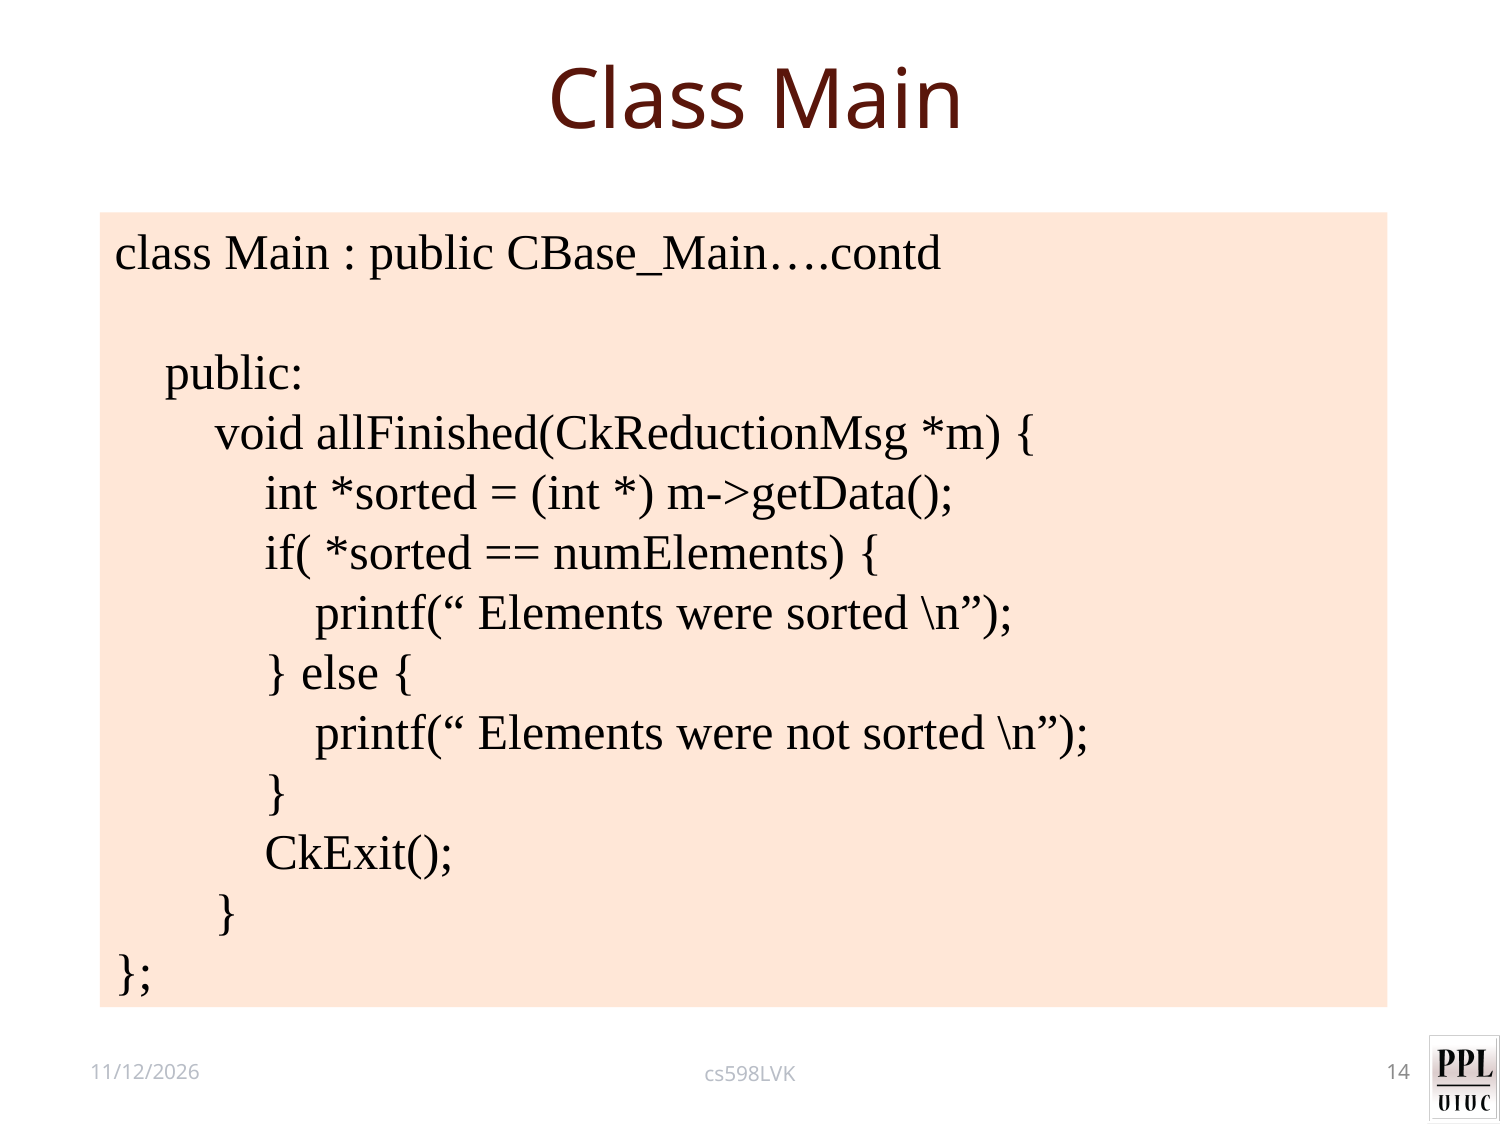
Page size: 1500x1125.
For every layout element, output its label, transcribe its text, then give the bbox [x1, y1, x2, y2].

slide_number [75, 1042, 425, 1103]
footer cs598LVK [512, 1042, 988, 1103]
text_box Class Main [74, 37, 1438, 168]
text_box class Main : public CBase_Main….contd public: void allFinished(CkReductionMsg *m) { int *sorted = (int *) m->getData(); if( *sorted == numElements) { printf(“ Elements were sorted \n”); } else { printf(“ Elements were not sorted \n”); } CkExit(); } }; [99, 212, 1388, 1008]
slide_number 14 [1074, 1042, 1425, 1103]
picture [1425, 1032, 1500, 1125]
